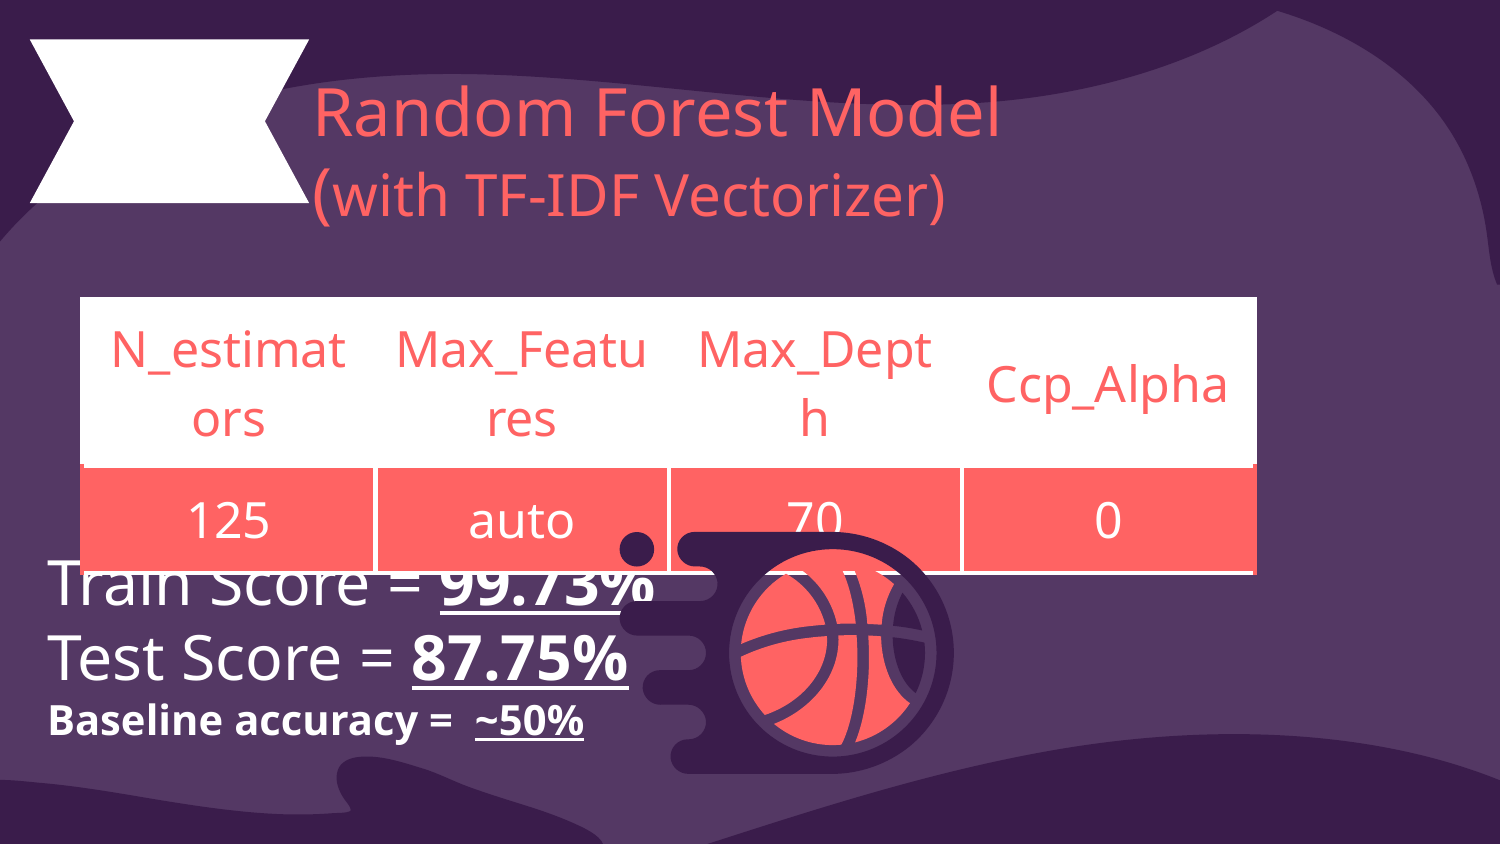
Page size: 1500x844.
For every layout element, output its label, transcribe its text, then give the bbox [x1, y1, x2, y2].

table_cell auto [378, 468, 667, 571]
table_header Max_Depth [671, 301, 960, 464]
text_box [619, 531, 955, 775]
table_header N_estimators [84, 301, 373, 464]
table_cell 125 [84, 468, 373, 571]
title Random Forest Model (with TF-IDF Vectorizer) [297, 0, 1471, 246]
subtitle Train Score = 99.73% Test Score = 87.75% Baseline accuracy = ~50% [32, 517, 613, 770]
table_cell 70 [671, 468, 960, 539]
table_header Ccp_Alpha [964, 301, 1253, 464]
table_header Max_Features [378, 301, 667, 464]
table_cell 0 [964, 468, 1253, 571]
text_box [29, 39, 297, 204]
